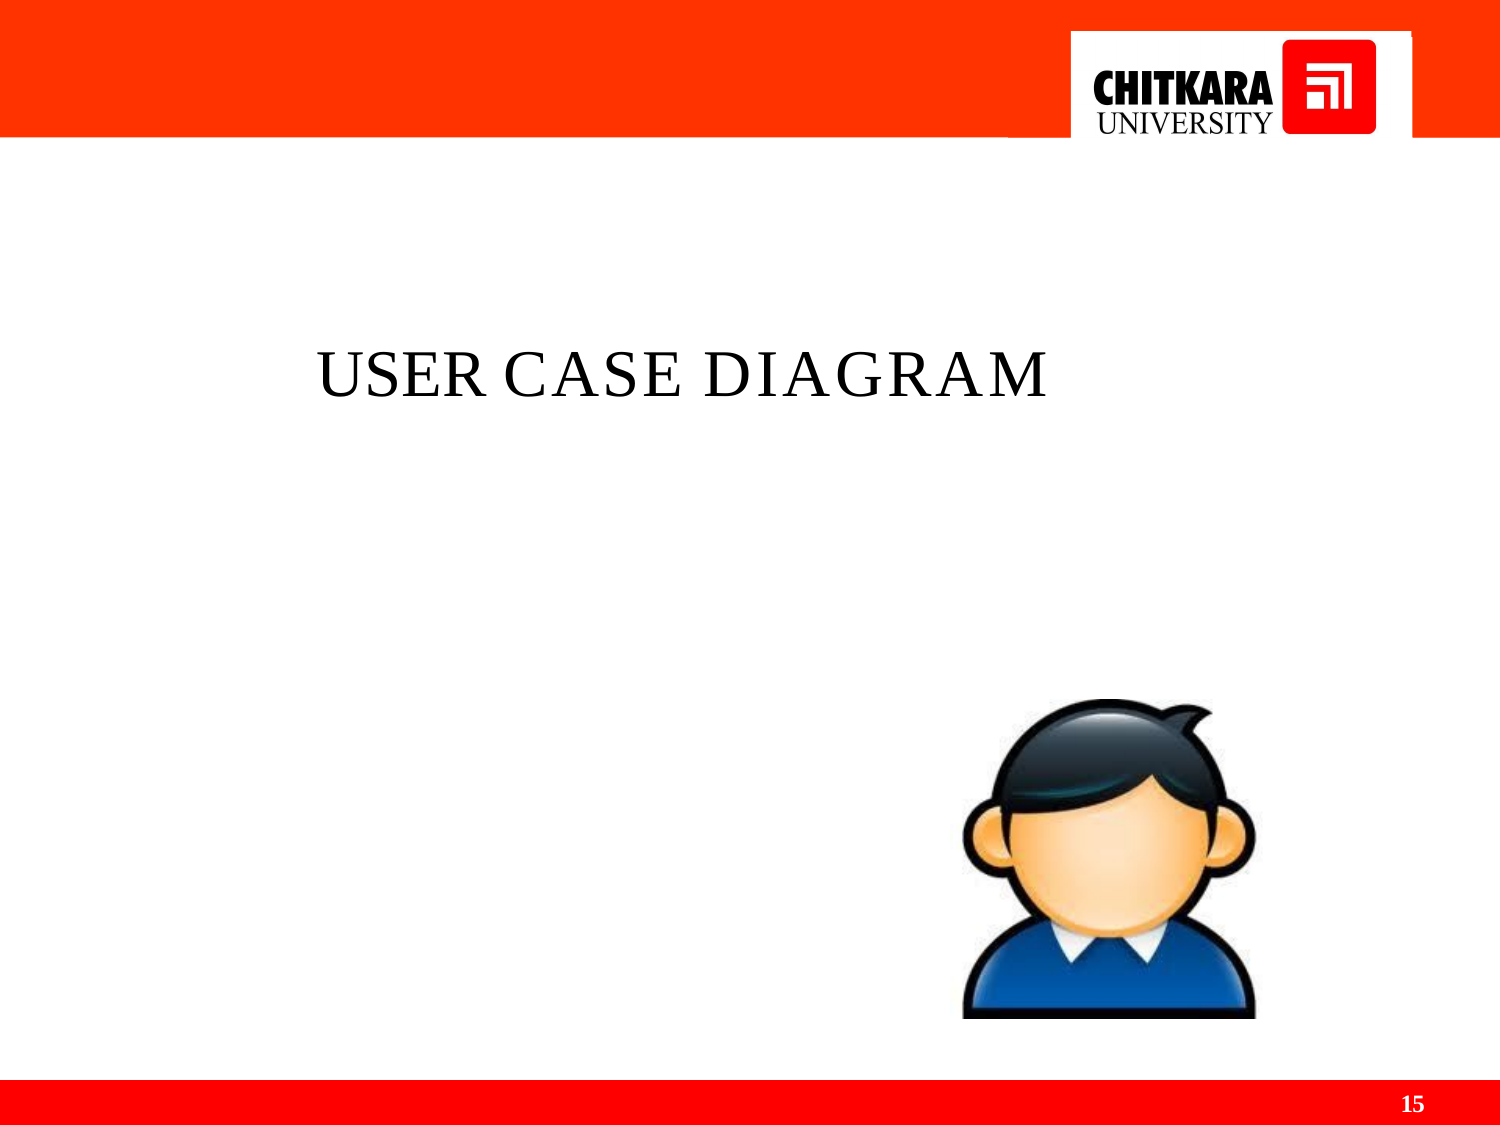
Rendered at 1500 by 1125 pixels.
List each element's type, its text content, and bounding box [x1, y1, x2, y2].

picture [1074, 37, 1391, 138]
title USER CASE DIAGRAM [150, 274, 1213, 464]
picture [949, 699, 1269, 1019]
slide_number 15 [1074, 775, 1425, 1125]
